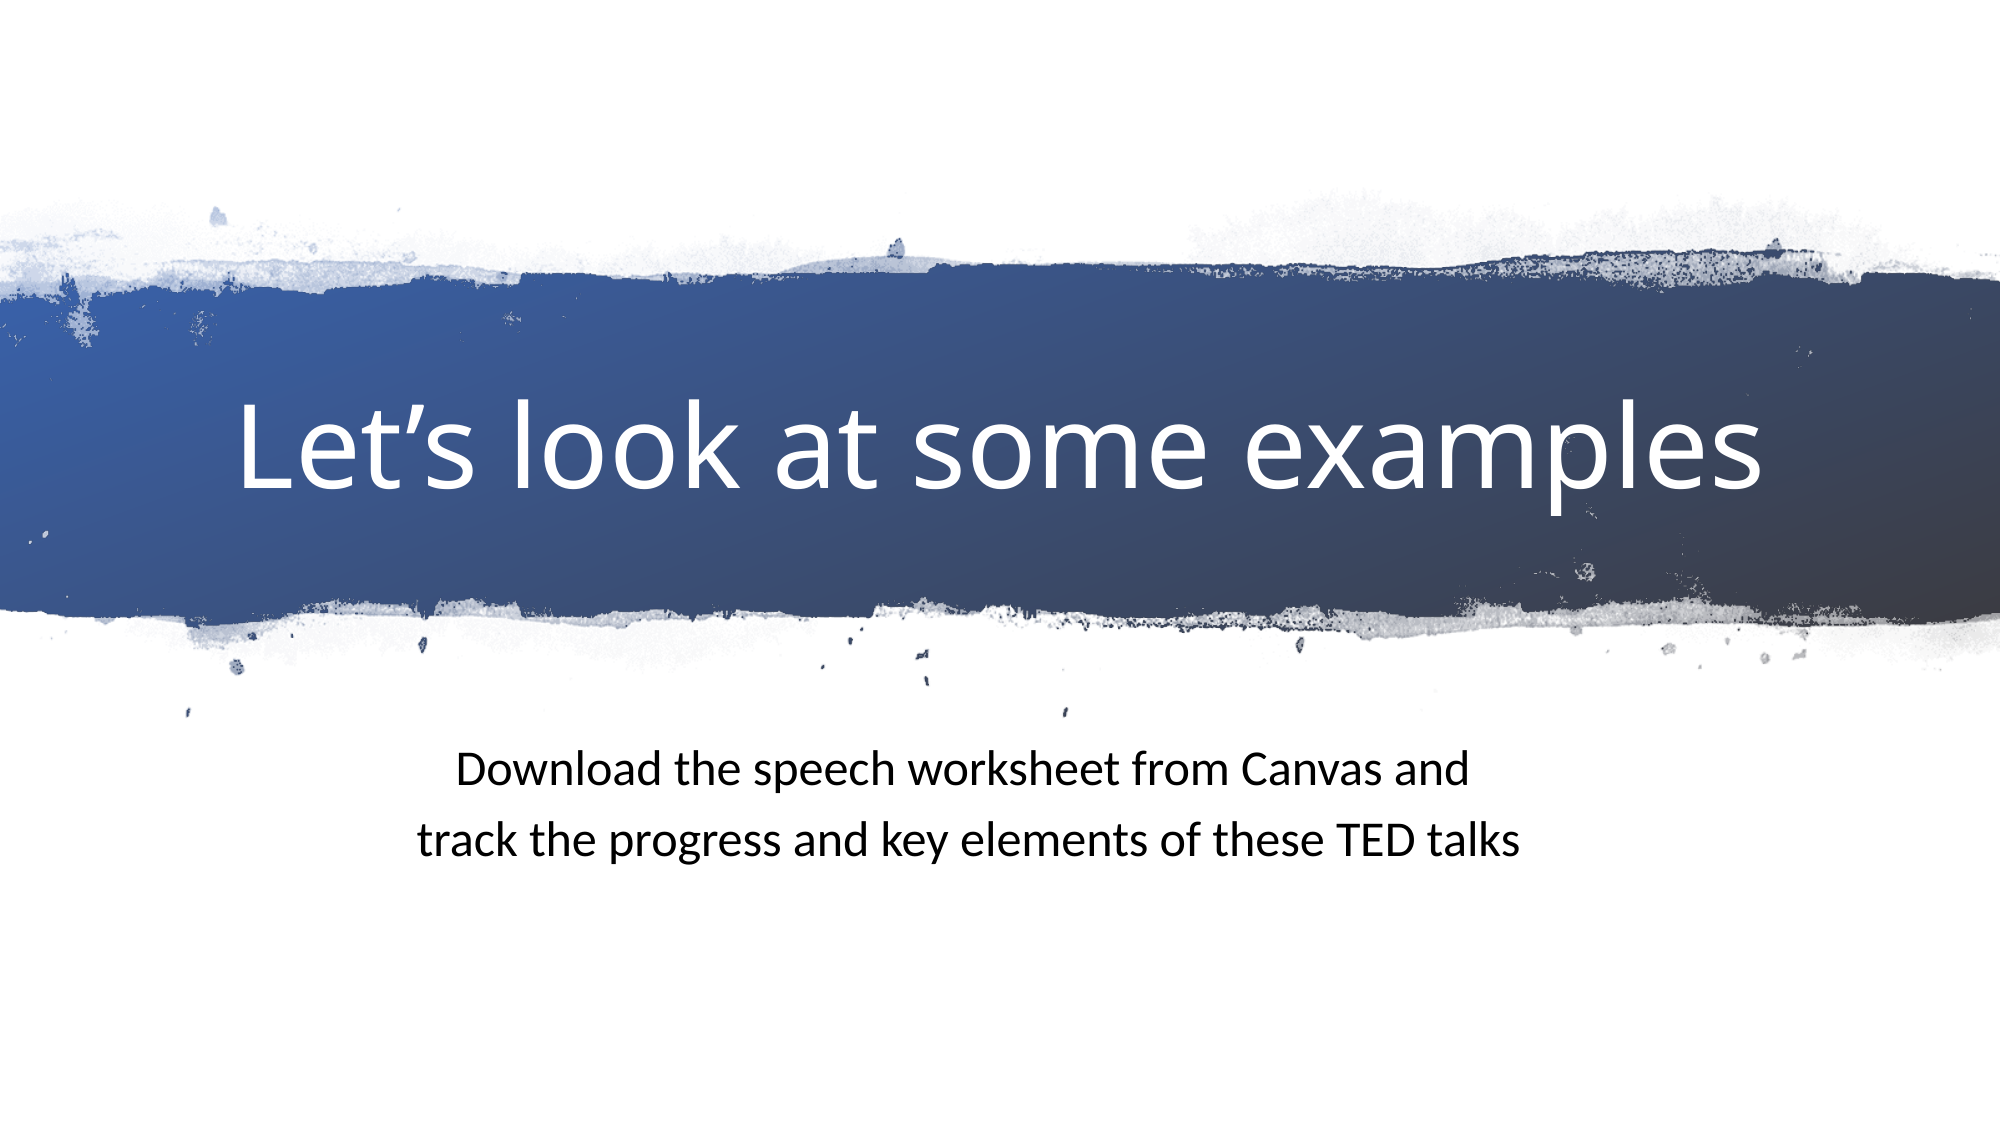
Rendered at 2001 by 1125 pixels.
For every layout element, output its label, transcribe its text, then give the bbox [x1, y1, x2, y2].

picture [0, 0, 2000, 734]
list Download the speech worksheet from Canvas and track the progress and key elements of these TED talks [192, 734, 1746, 876]
text_box [0, 734, 2000, 1125]
